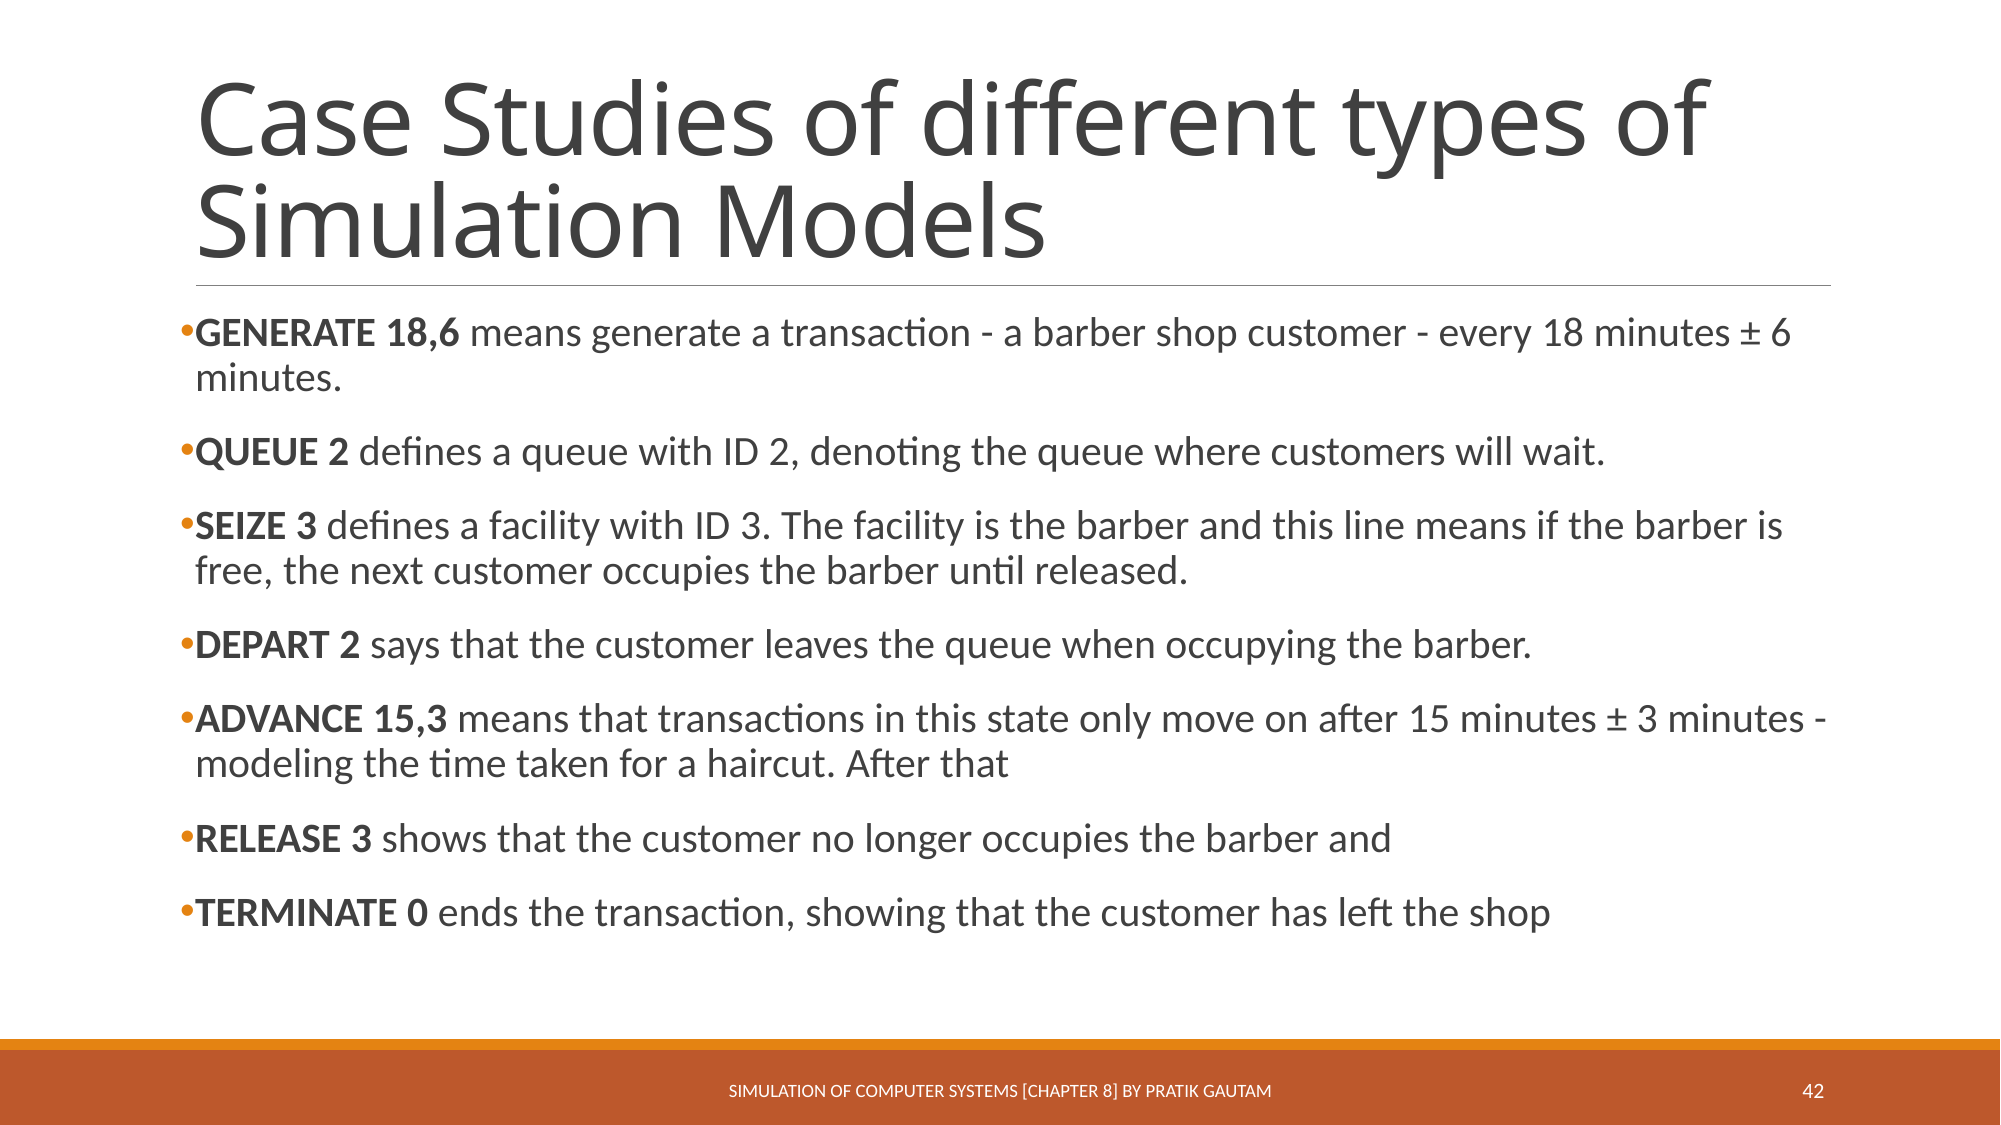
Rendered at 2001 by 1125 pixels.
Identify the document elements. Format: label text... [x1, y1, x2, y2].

footer Simulation of Computer Systems [Chapter 8] By Pratik Gautam [604, 1059, 1396, 1120]
title Case Studies of different types of Simulation Models [180, 47, 1830, 285]
list GENERATE 18,6 means generate a transaction - a barber shop customer - every 18 minutes ± 6 minutes. QUEUE 2 defines a queue with ID 2, denoting the queue where customers will wait. SEIZE 3 defines a facility with ID 3. The facility is the barber and this line means if the barber is free, the next customer occupies the barber until released. DEPART 2 says that the customer leaves the queue when occupying the barber. ADVANCE 15,3 means that transactions in this state only move on after 15 minutes ± 3 minutes - modeling the time taken for a haircut. After that RELEASE 3 shows that the customer no longer occupies the barber and TERMINATE 0 ends the transaction, showing that the customer has left the shop [180, 302, 1830, 963]
slide_number 42 [1624, 1059, 1840, 1120]
